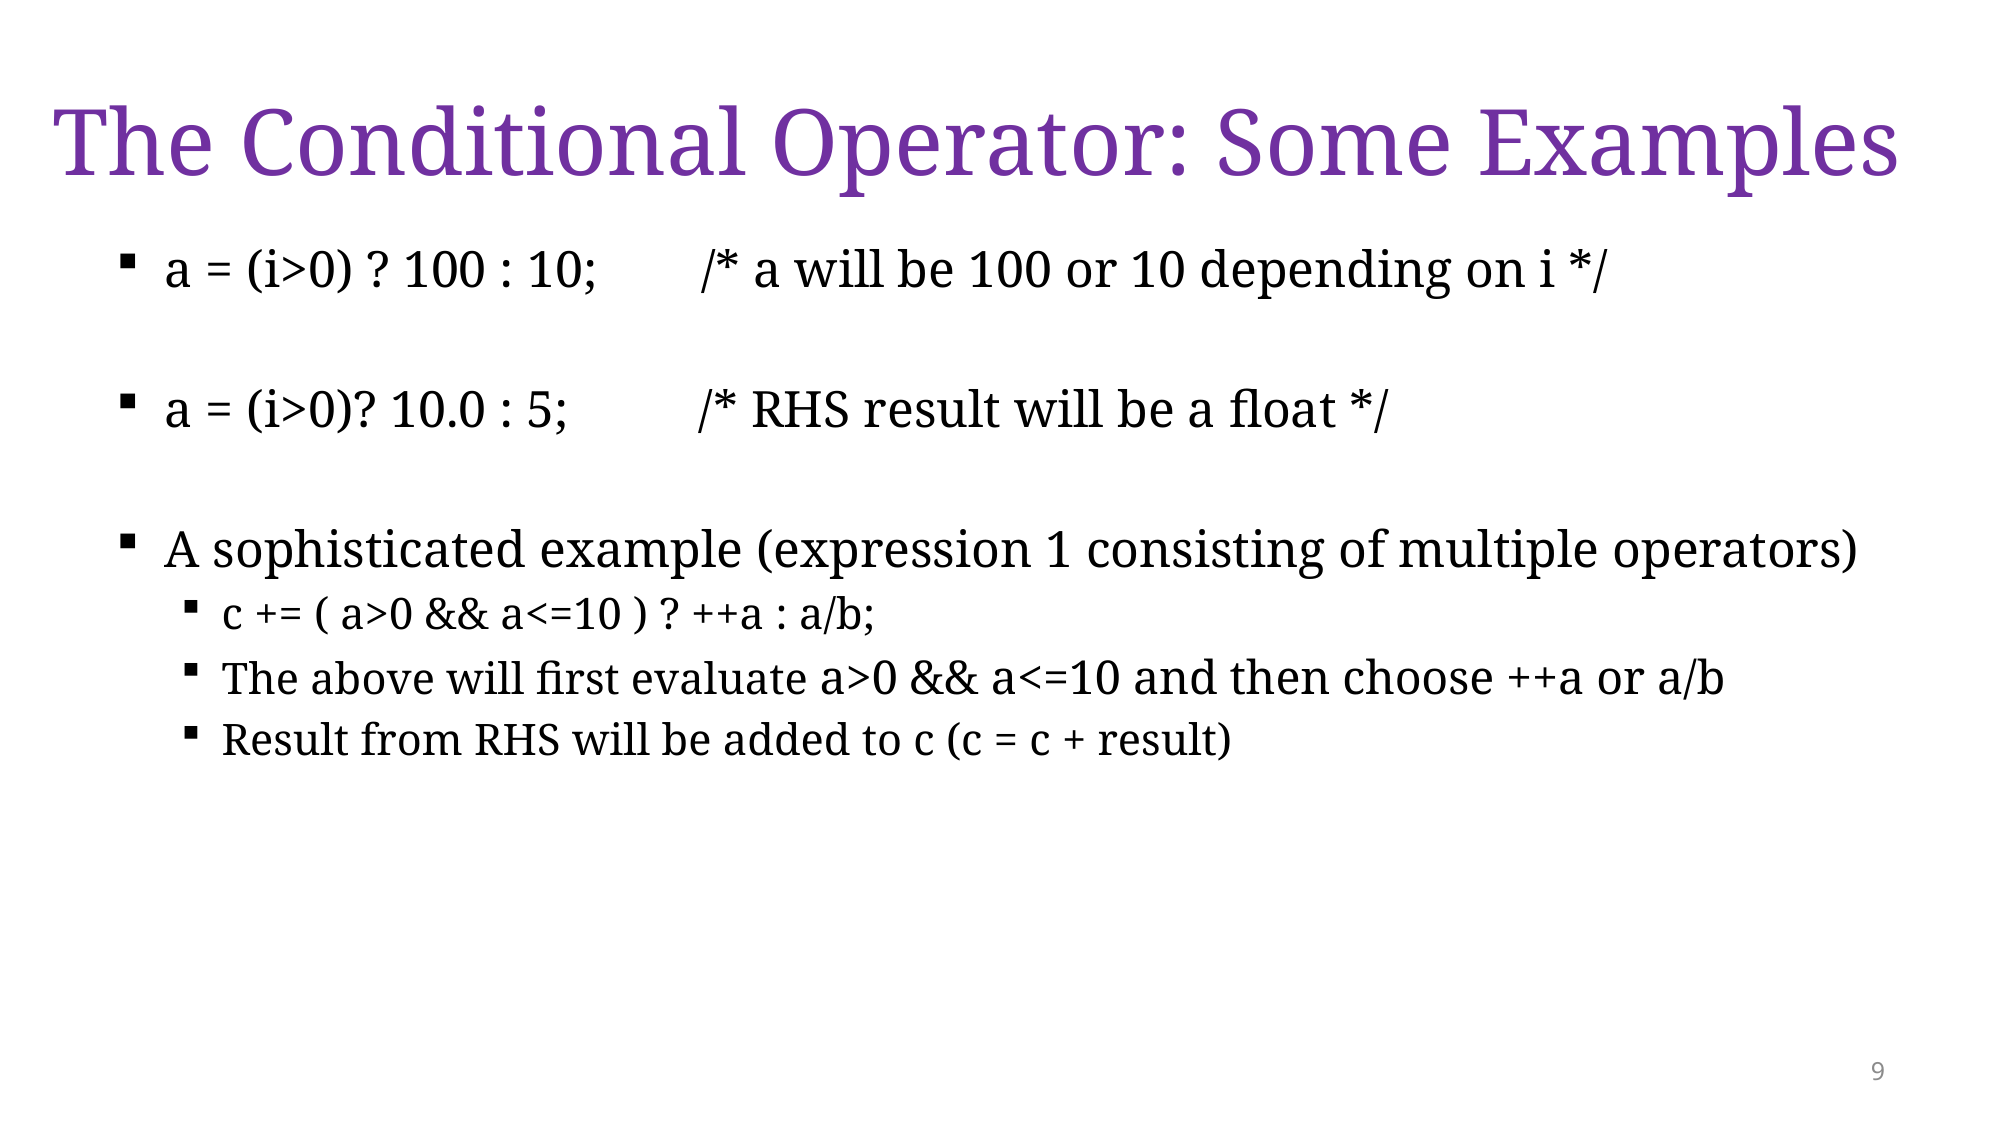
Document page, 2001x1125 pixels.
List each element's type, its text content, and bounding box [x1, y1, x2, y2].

list a = (i>0) ? 100 : 10; /* a will be 100 or 10 depending on i */ a = (i>0)? 10.0 : 5; /* RHS result will be a float */ A sophisticated example (expression 1 consisting of multiple operators) c += ( a>0 && a<=10 ) ? ++a : a/b; The above will first evaluate a>0 && a<=10 and then choose ++a or a/b Result from RHS will be added to c (c = c + result) [101, 230, 1950, 1063]
slide_number 9 [1433, 1042, 1900, 1103]
title The Conditional Operator: Some Examples [37, 45, 1950, 233]
